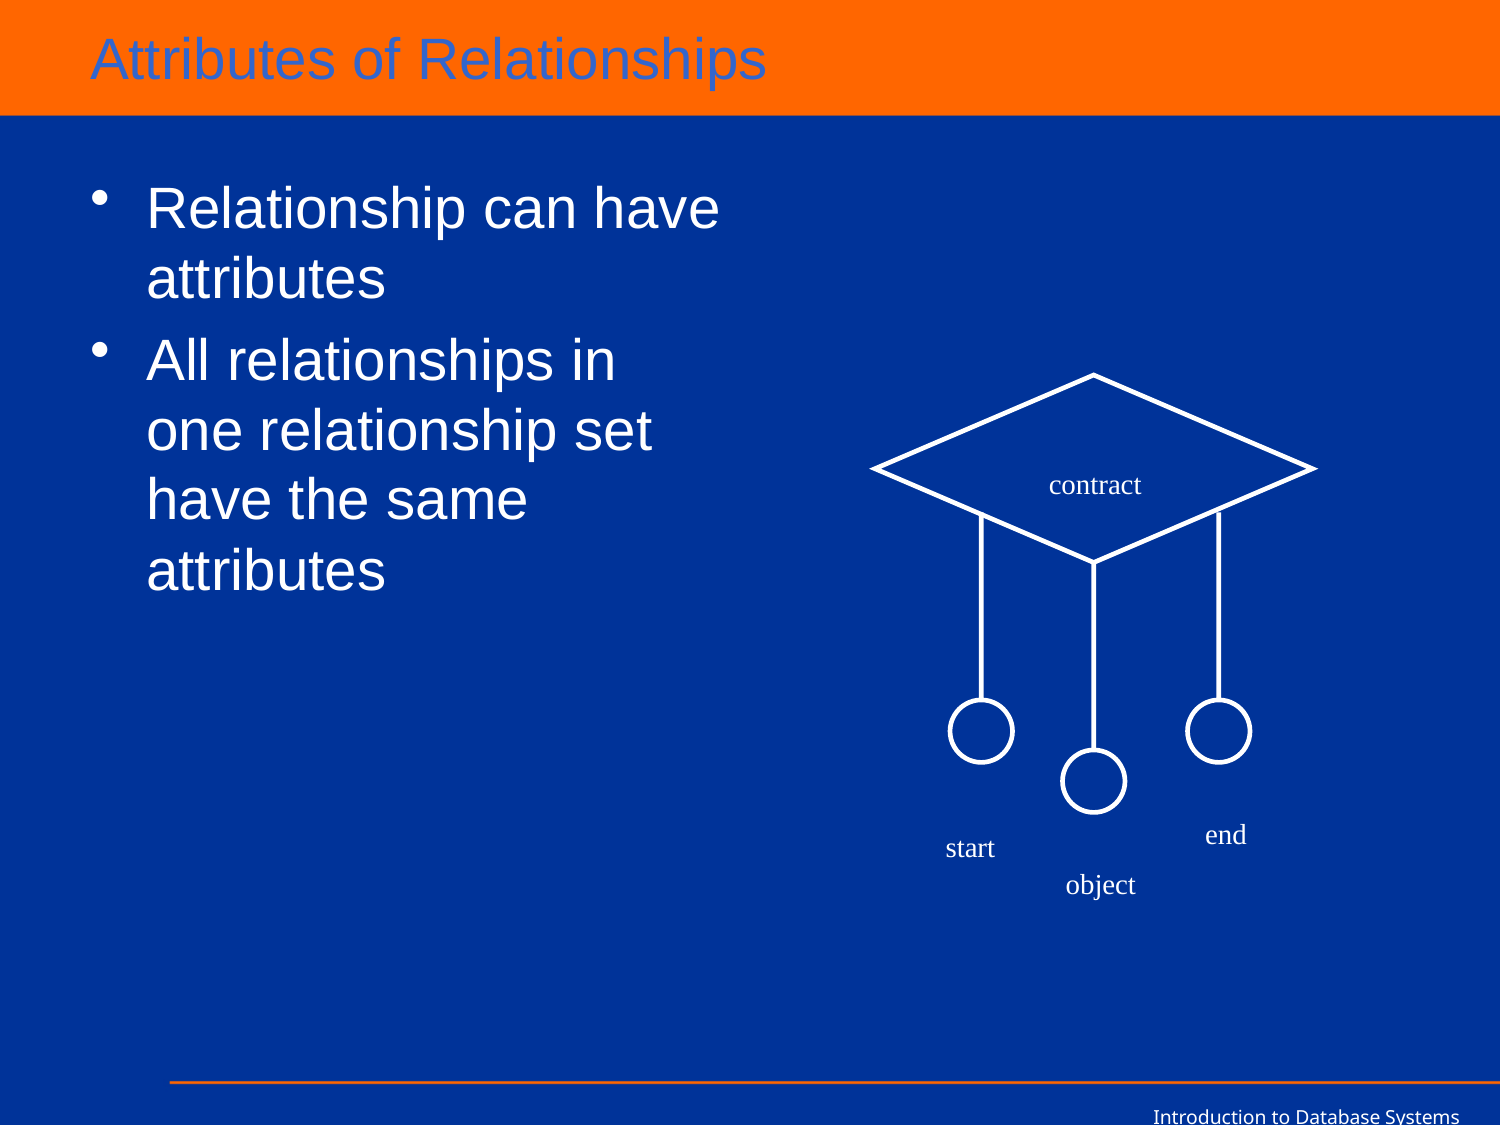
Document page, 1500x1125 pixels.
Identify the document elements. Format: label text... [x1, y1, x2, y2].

picture [0, 0, 1500, 1125]
title Attributes of Relationships [74, 0, 1426, 151]
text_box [874, 374, 1313, 901]
list Relationship can have attributes All relationships in one relationship set have the same attributes [74, 162, 737, 1063]
footer Introduction to Database Systems [799, 1074, 1476, 1125]
